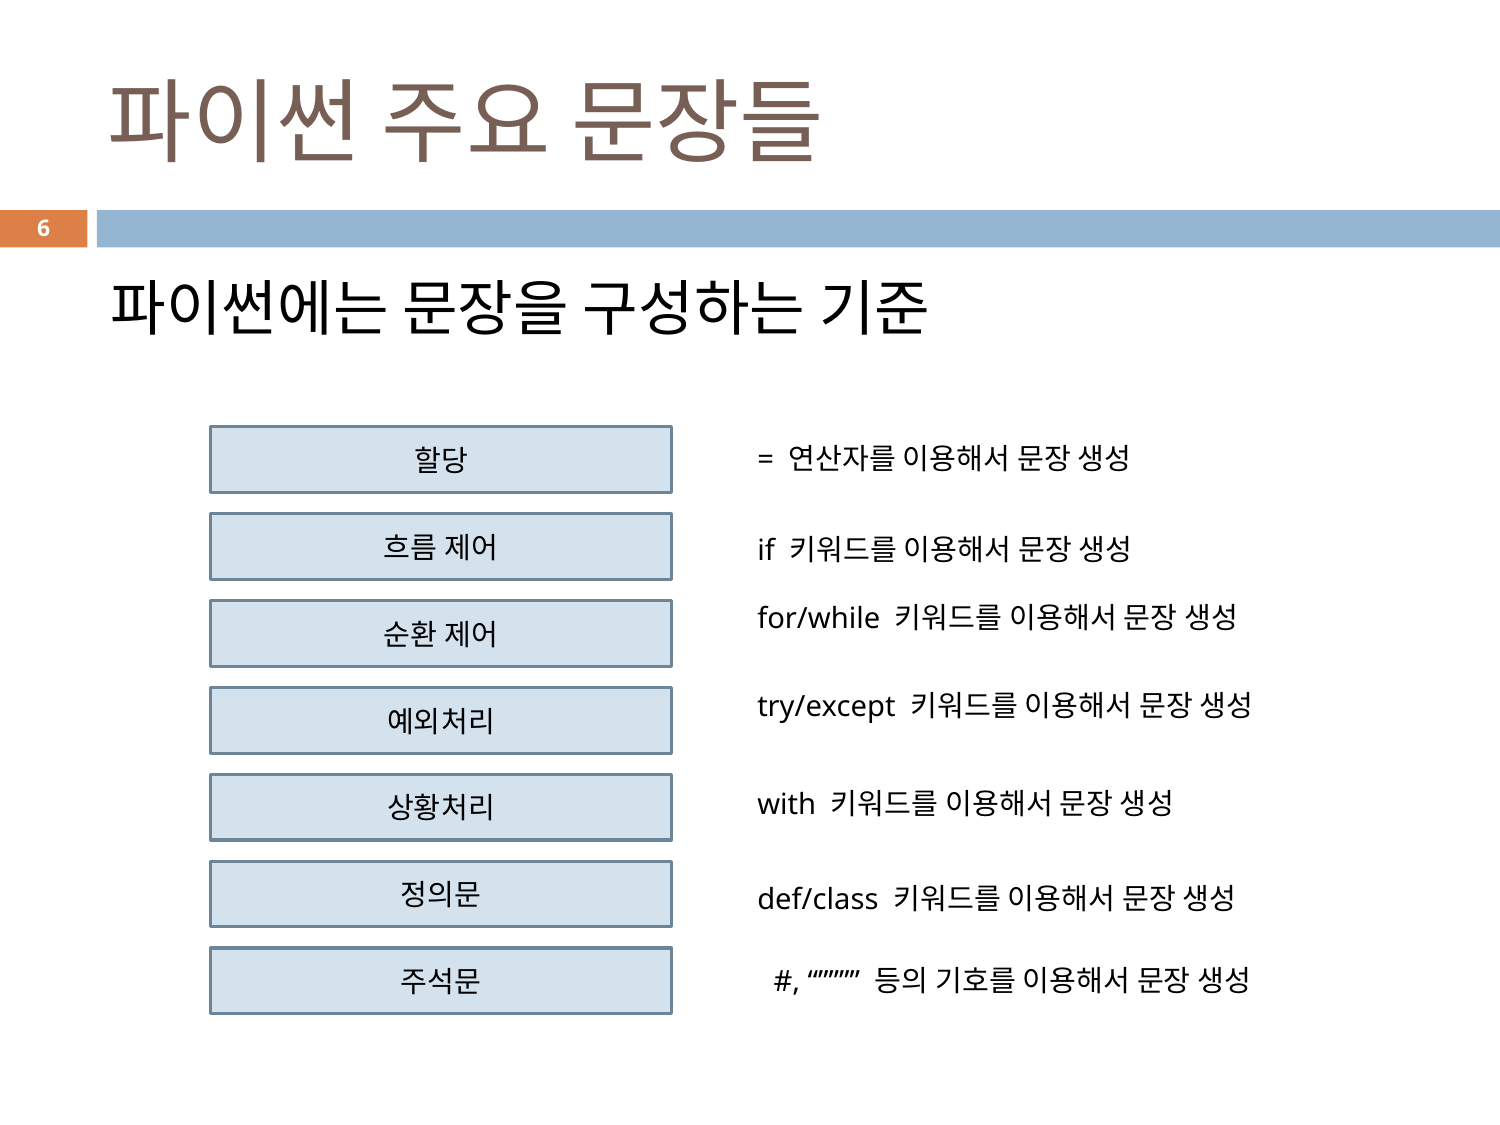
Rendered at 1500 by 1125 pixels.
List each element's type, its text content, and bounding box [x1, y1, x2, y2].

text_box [210, 600, 672, 667]
text_box #, “”””” 등의 기호를 이용해서 문장 생성 [766, 954, 1345, 1005]
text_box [210, 773, 672, 841]
text_box = 연산자를 이용해서 문장 생성 [742, 432, 1322, 483]
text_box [210, 426, 672, 493]
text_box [210, 687, 672, 754]
slide_number 6 [27, 205, 60, 252]
title 파이썬 주요 문장들 [99, 36, 1439, 201]
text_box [210, 513, 672, 580]
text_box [210, 947, 672, 1015]
text_box try/except 키워드를 이용해서 문장 생성 [742, 680, 1322, 730]
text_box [210, 860, 672, 928]
text_box for/while 키워드를 이용해서 문장 생성 [742, 592, 1322, 643]
list 파이썬에는 문장을 구성하는 기준 [74, 261, 1426, 457]
text_box if 키워드를 이용해서 문장 생성 [742, 523, 1322, 574]
text_box with 키워드를 이용해서 문장 생성 [742, 777, 1322, 828]
text_box def/class 키워드를 이용해서 문장 생성 [742, 872, 1322, 923]
